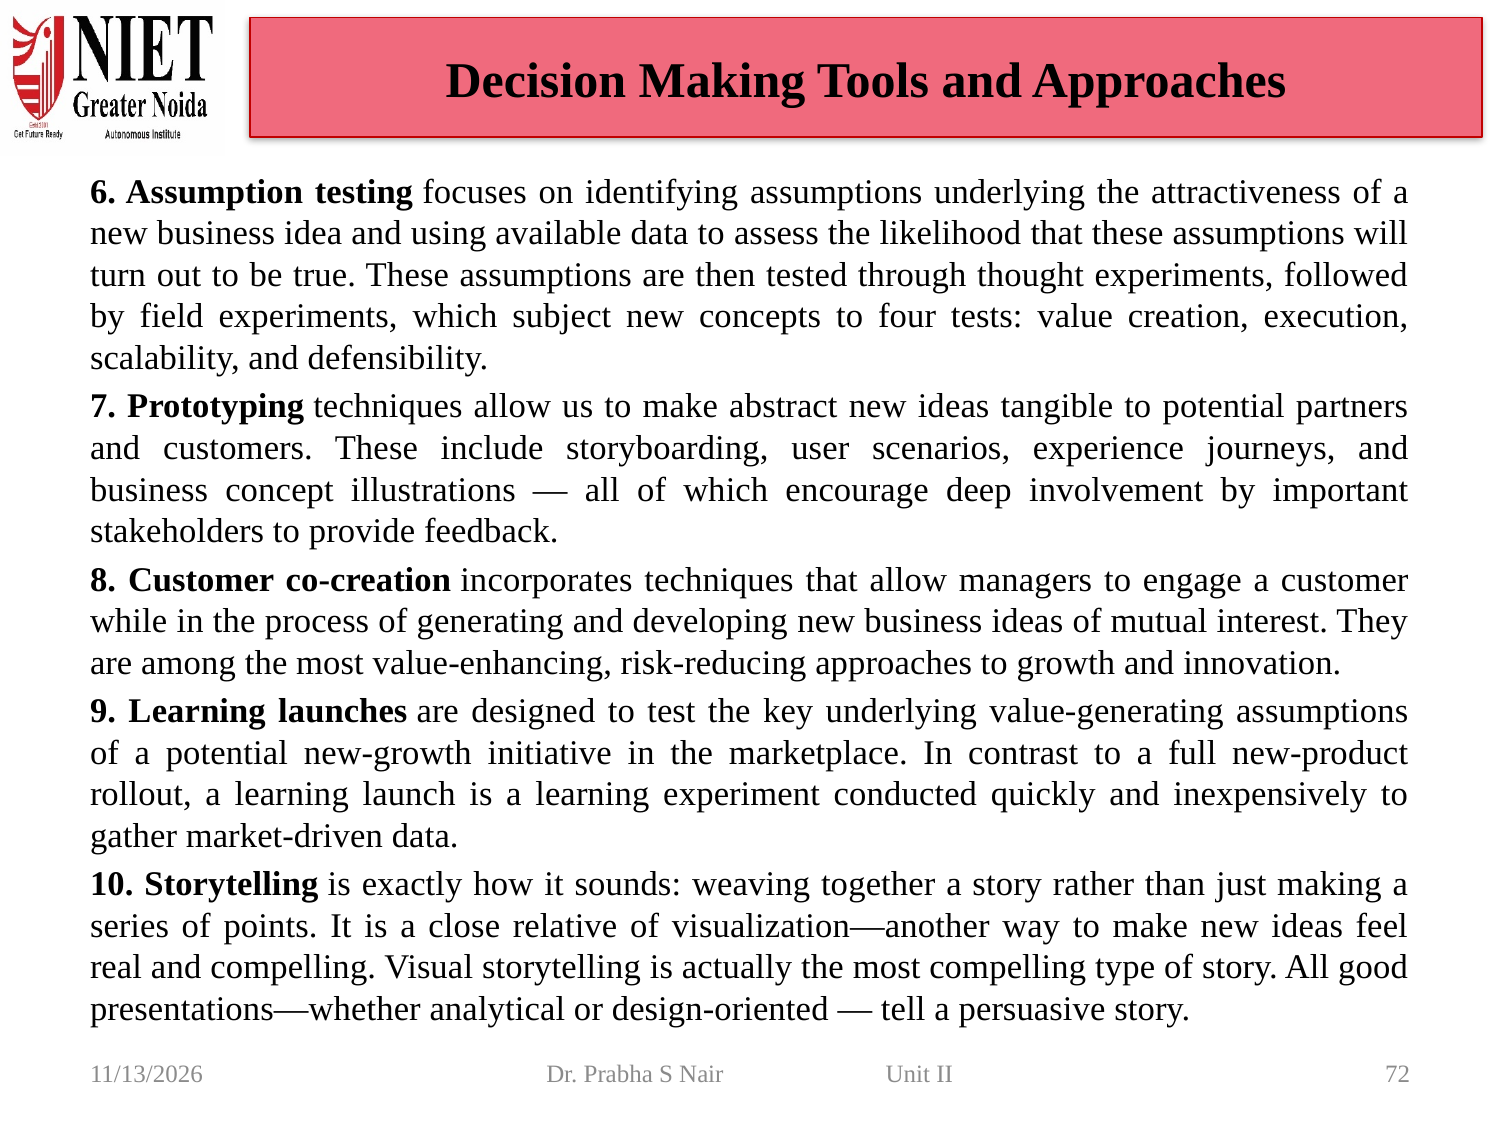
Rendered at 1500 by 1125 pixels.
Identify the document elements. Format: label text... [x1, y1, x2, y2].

picture [0, 0, 226, 156]
text_box Decision Making Tools and Approaches [249, 17, 1483, 138]
slide_number 72 [1074, 1043, 1425, 1103]
footer Dr. Prabha S Nair Unit II [512, 1043, 988, 1103]
list 6. Assumption testing focuses on identifying assumptions underlying the attractiveness of a new business idea and using available data to assess the likelihood that these assumptions will turn out to be true. These assumptions are then tested through thought experiments, followed by field experiments, which subject new concepts to four tests: value creation, execution, scalability, and defensibility. 7. Prototyping techniques allow us to make abstract new ideas tangible to potential partners and customers. These include storyboarding, user scenarios, experience journeys, and business concept illustrations — all of which encourage deep involvement by important stakeholders to provide feedback. 8. Customer co-creation incorporates techniques that allow managers to engage a customer while in the process of generating and developing new business ideas of mutual interest. They are among the most value-enhancing, risk-reducing approaches to growth and innovation. 9. Learning launches are designed to test the key underlying value-generating assumptions of a potential new-growth initiative in the marketplace. In contrast to a full new-product rollout, a learning launch is a learning experiment conducted quickly and inexpensively to gather market-driven data. 10. Storytelling is exactly how it sounds: weaving together a story rather than just making a series of points. It is a close relative of visualization—another way to make new ideas feel real and compelling. Visual storytelling is actually the most compelling type of story. All good presentations—whether analytical or design-oriented — tell a persuasive story. [75, 160, 1425, 1043]
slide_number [75, 1043, 425, 1103]
